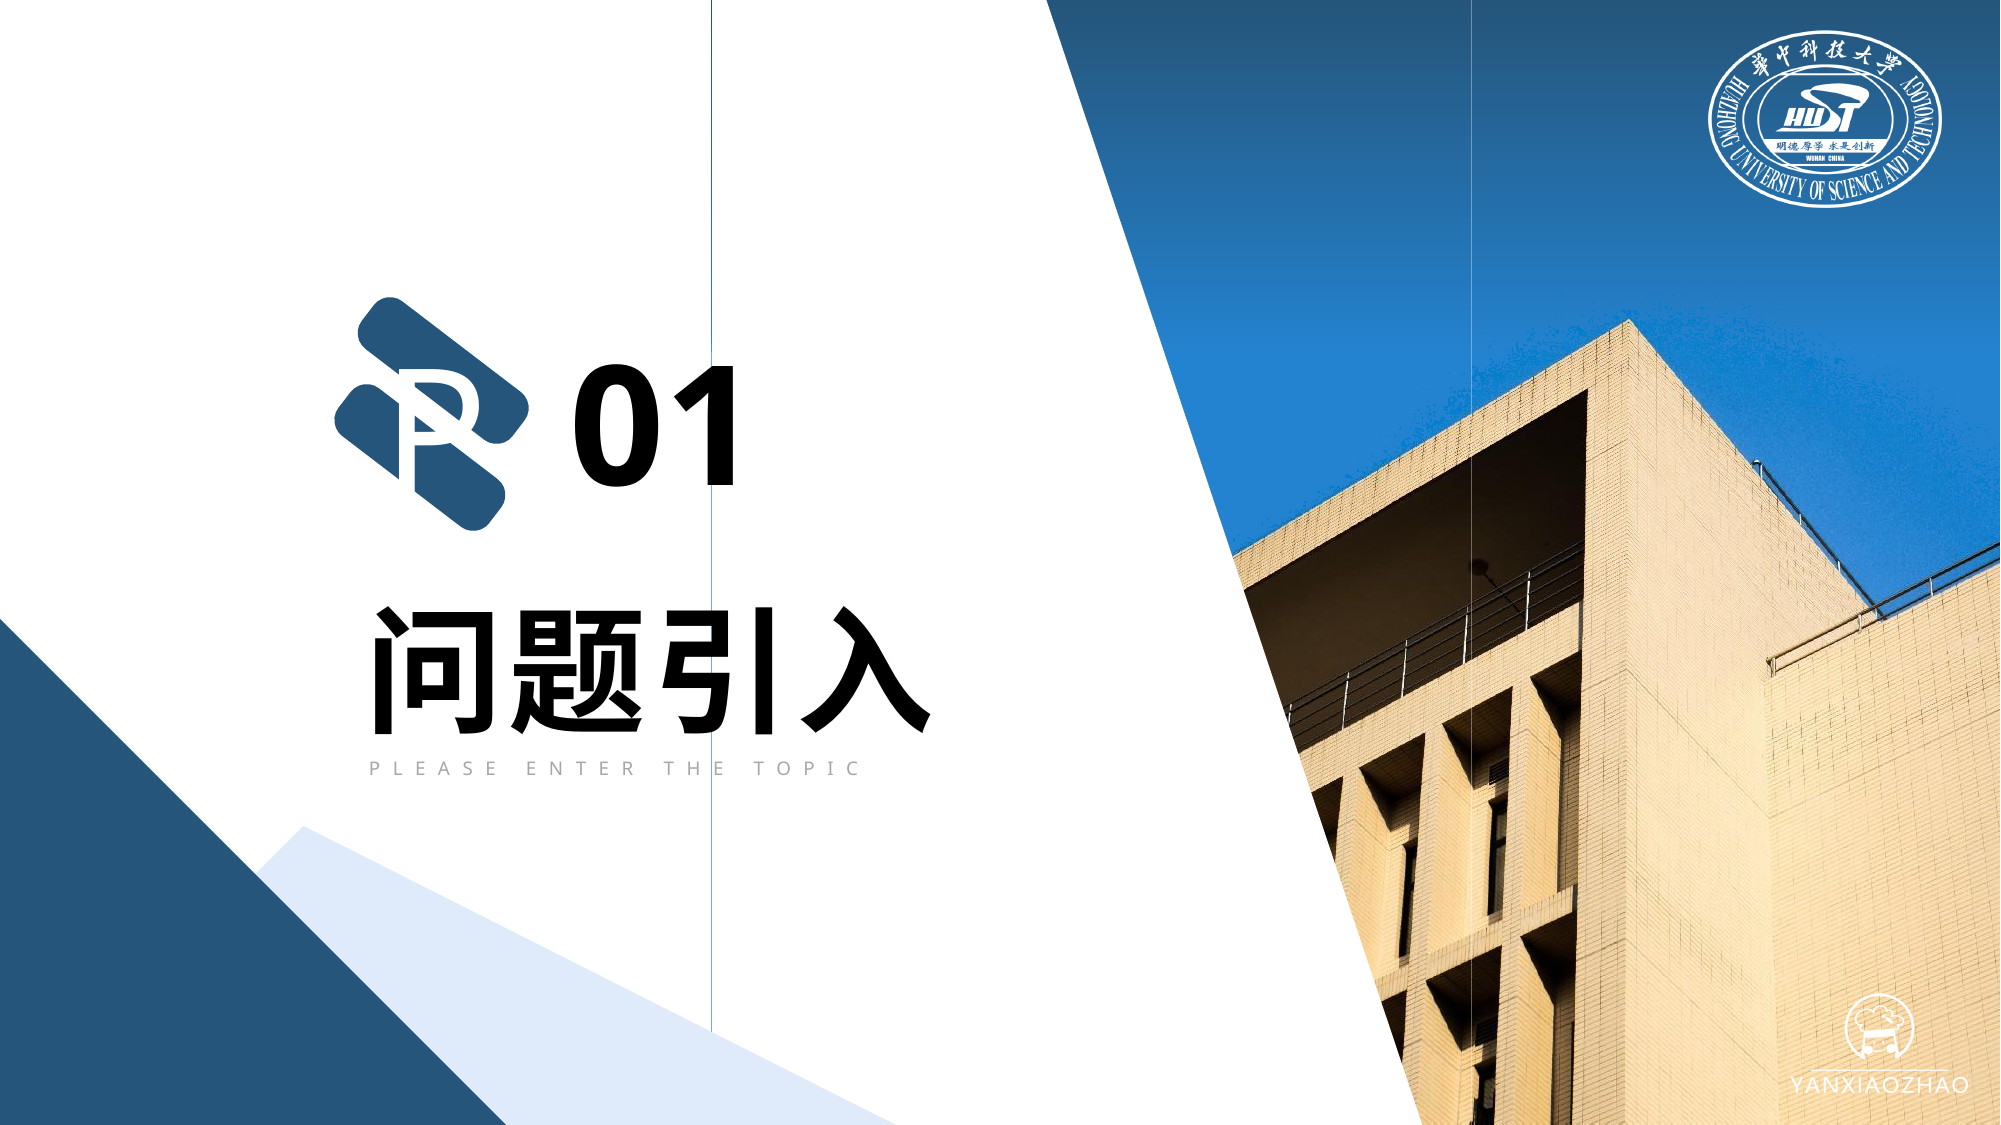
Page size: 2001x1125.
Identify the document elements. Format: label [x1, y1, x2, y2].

text_box [324, 311, 1358, 787]
picture [1790, 993, 1968, 1093]
text_box [803, 0, 2000, 1125]
text_box [0, 614, 773, 1125]
